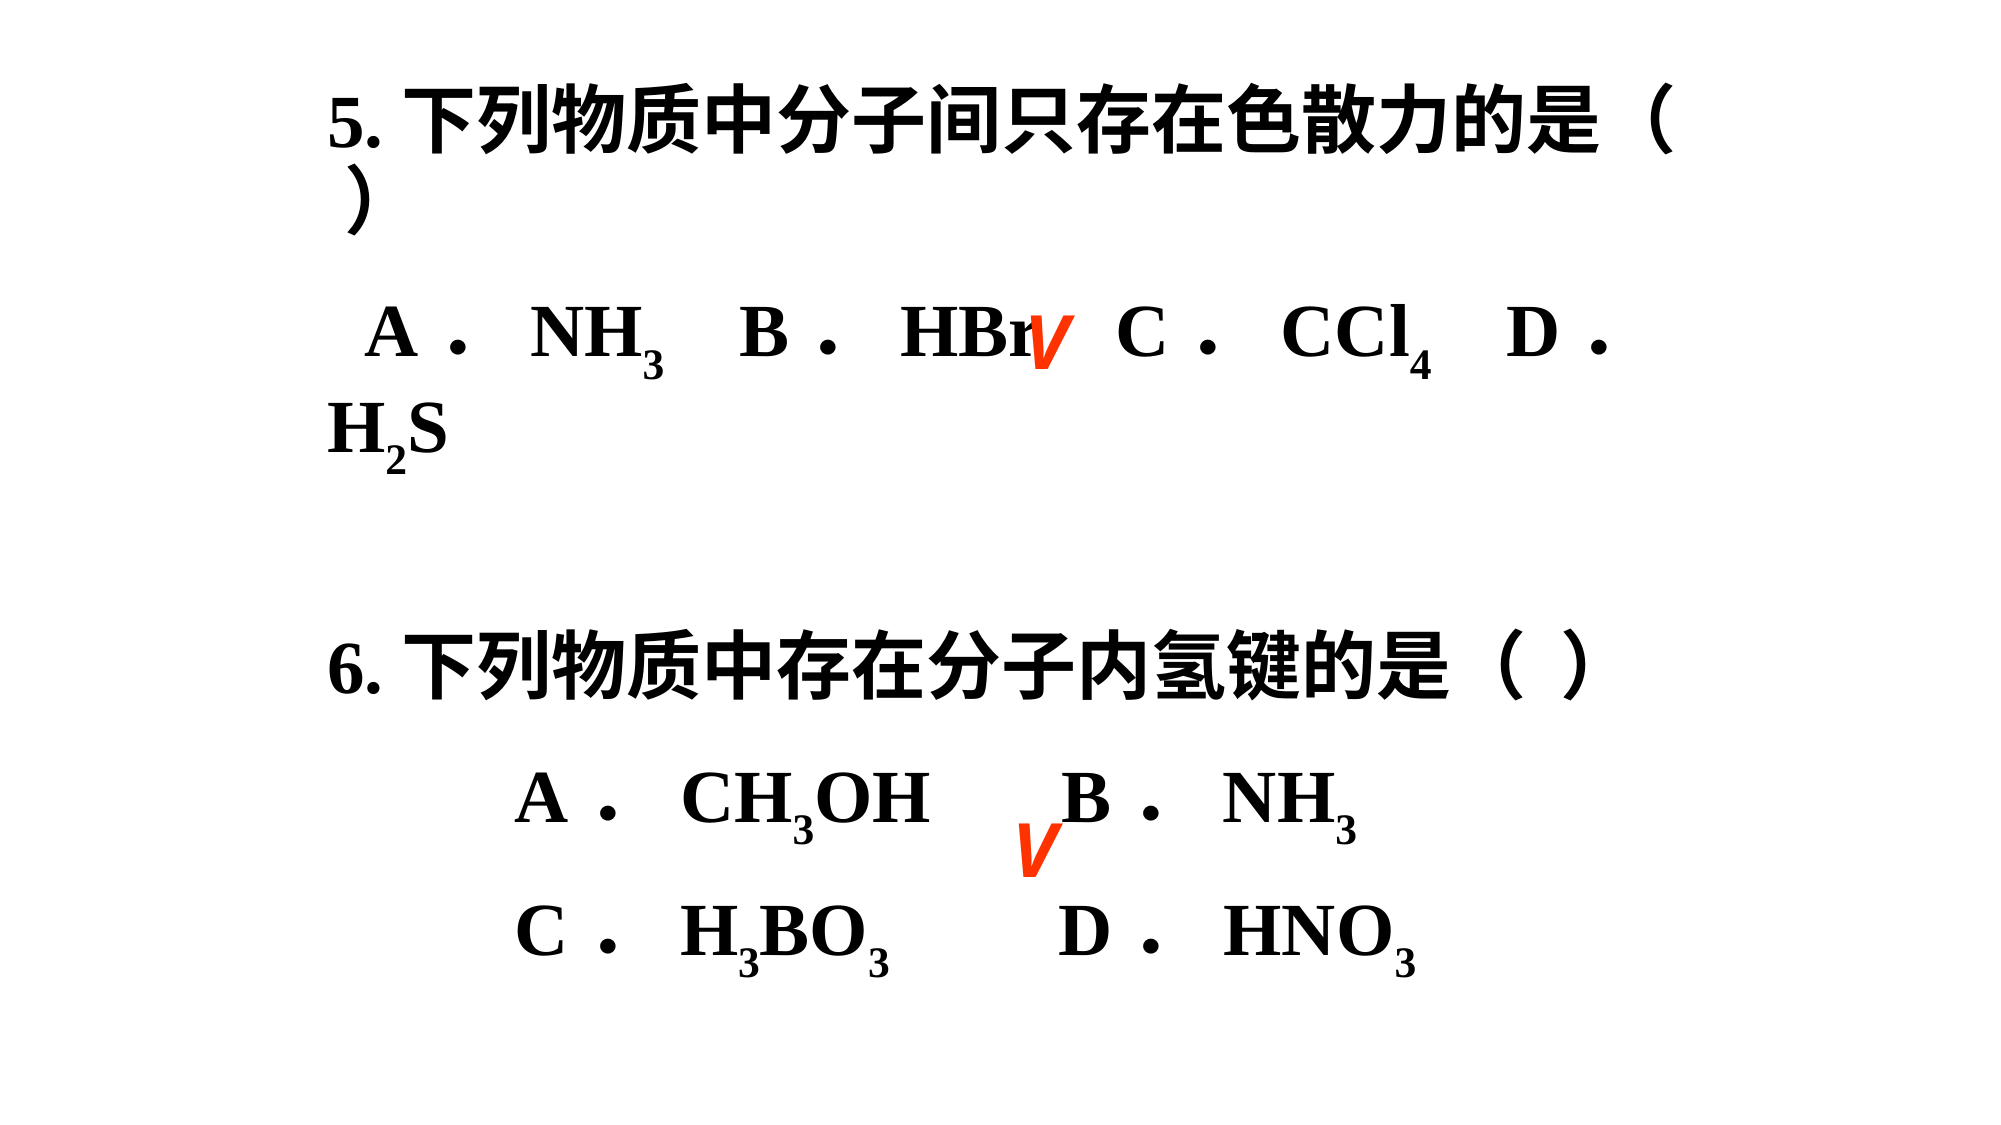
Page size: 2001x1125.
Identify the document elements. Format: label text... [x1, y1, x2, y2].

text_box 5.下列物质中分子间只存在色散力的是（ ） A．NH3 B．HBr C．CCl4 D．H2S 6.下列物质中存在分子内氢键的是（ ） A．CH3OH B．NH3 C．H3BO3 D．HNO3 [312, 75, 1700, 984]
text_box V [1010, 287, 1085, 393]
text_box V [997, 794, 1072, 900]
